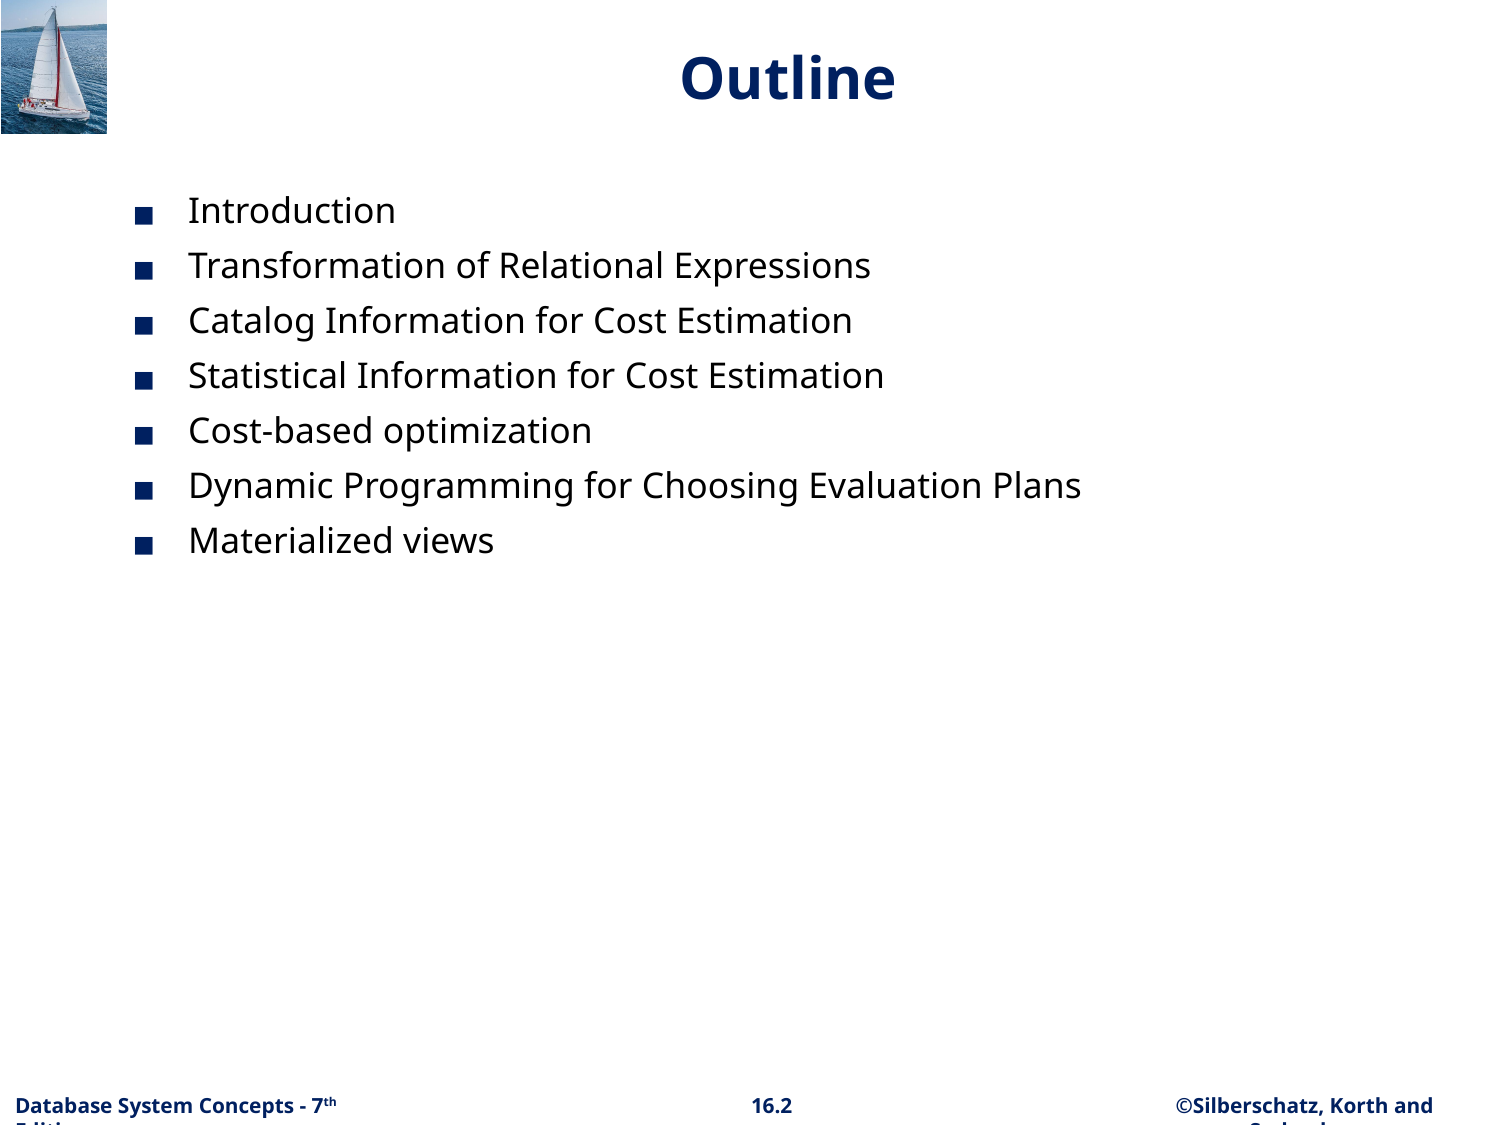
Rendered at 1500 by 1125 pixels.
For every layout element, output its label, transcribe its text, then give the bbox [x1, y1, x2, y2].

picture [1, 0, 107, 134]
list Introduction Transformation of Relational Expressions Catalog Information for Cost Estimation Statistical Information for Cost Estimation Cost-based optimization Dynamic Programming for Choosing Evaluation Plans Materialized views [116, 180, 1387, 609]
title Outline [126, 19, 1451, 120]
